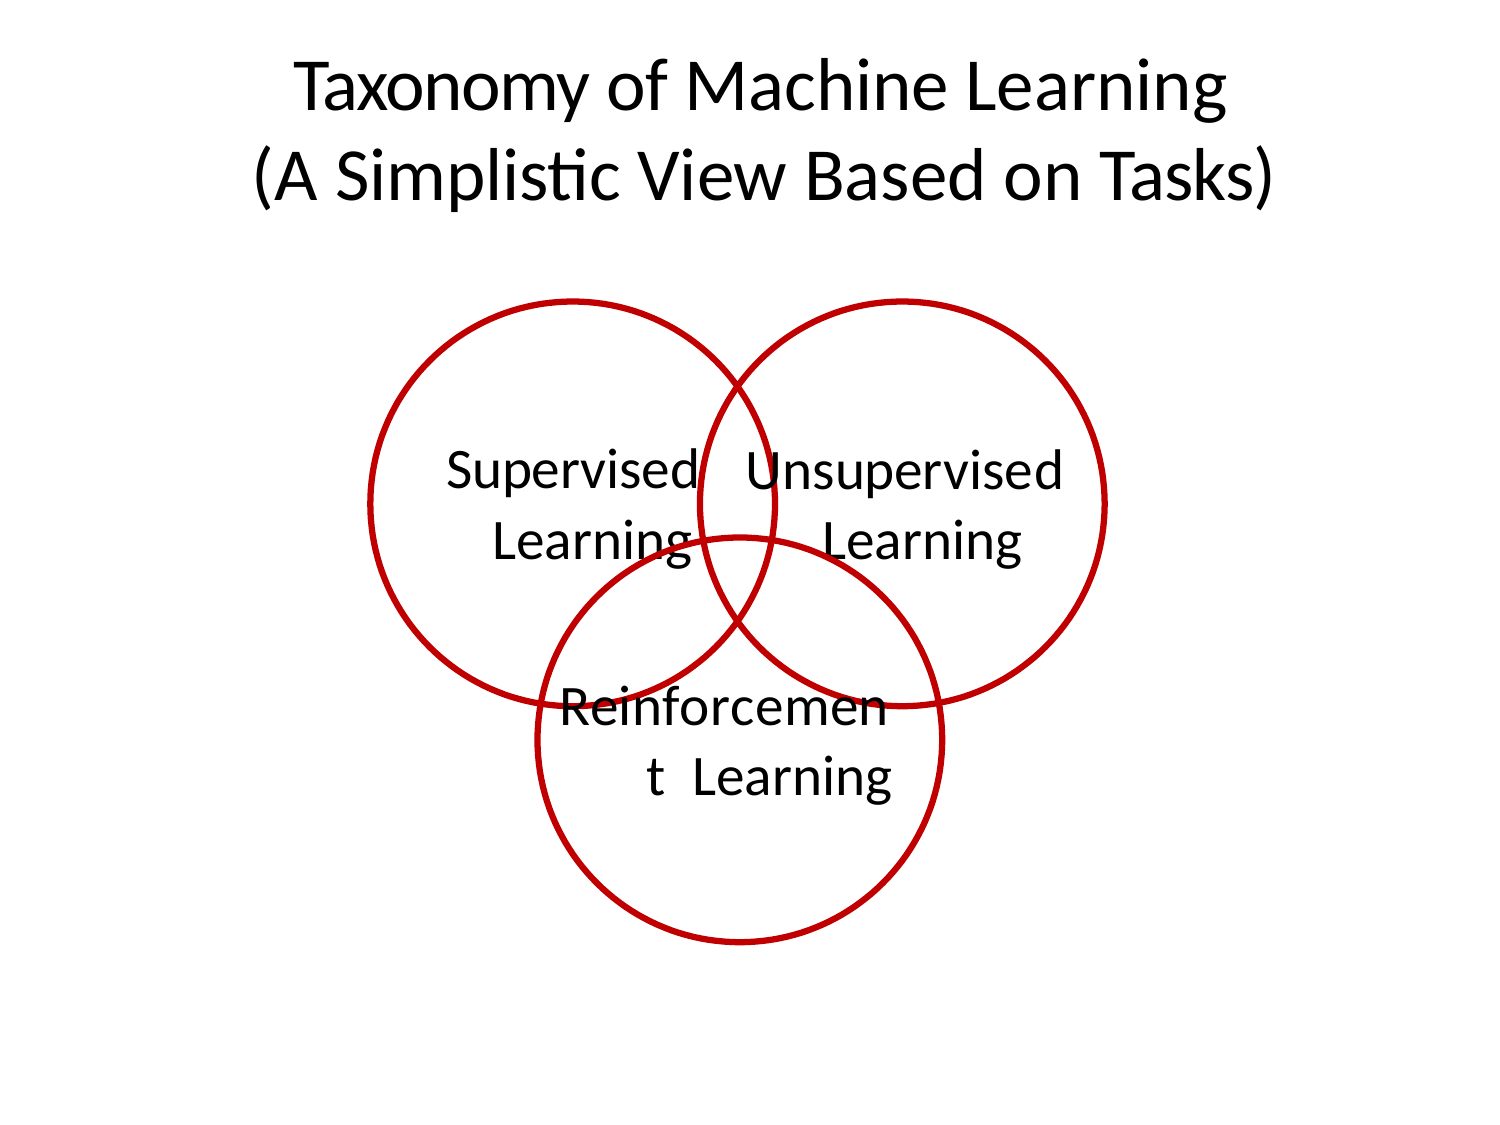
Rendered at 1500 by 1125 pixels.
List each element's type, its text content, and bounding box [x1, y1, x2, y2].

title Taxonomy of Machine Learning (A Simplistic View Based on Tasks) [249, 33, 1287, 224]
text_box Reinforcement Learning [557, 665, 905, 807]
text_box Unsupervised Learning [743, 429, 1066, 571]
text_box [537, 537, 943, 943]
text_box [370, 301, 737, 704]
text_box [699, 301, 1105, 703]
text_box Supervised Learning [444, 429, 703, 571]
